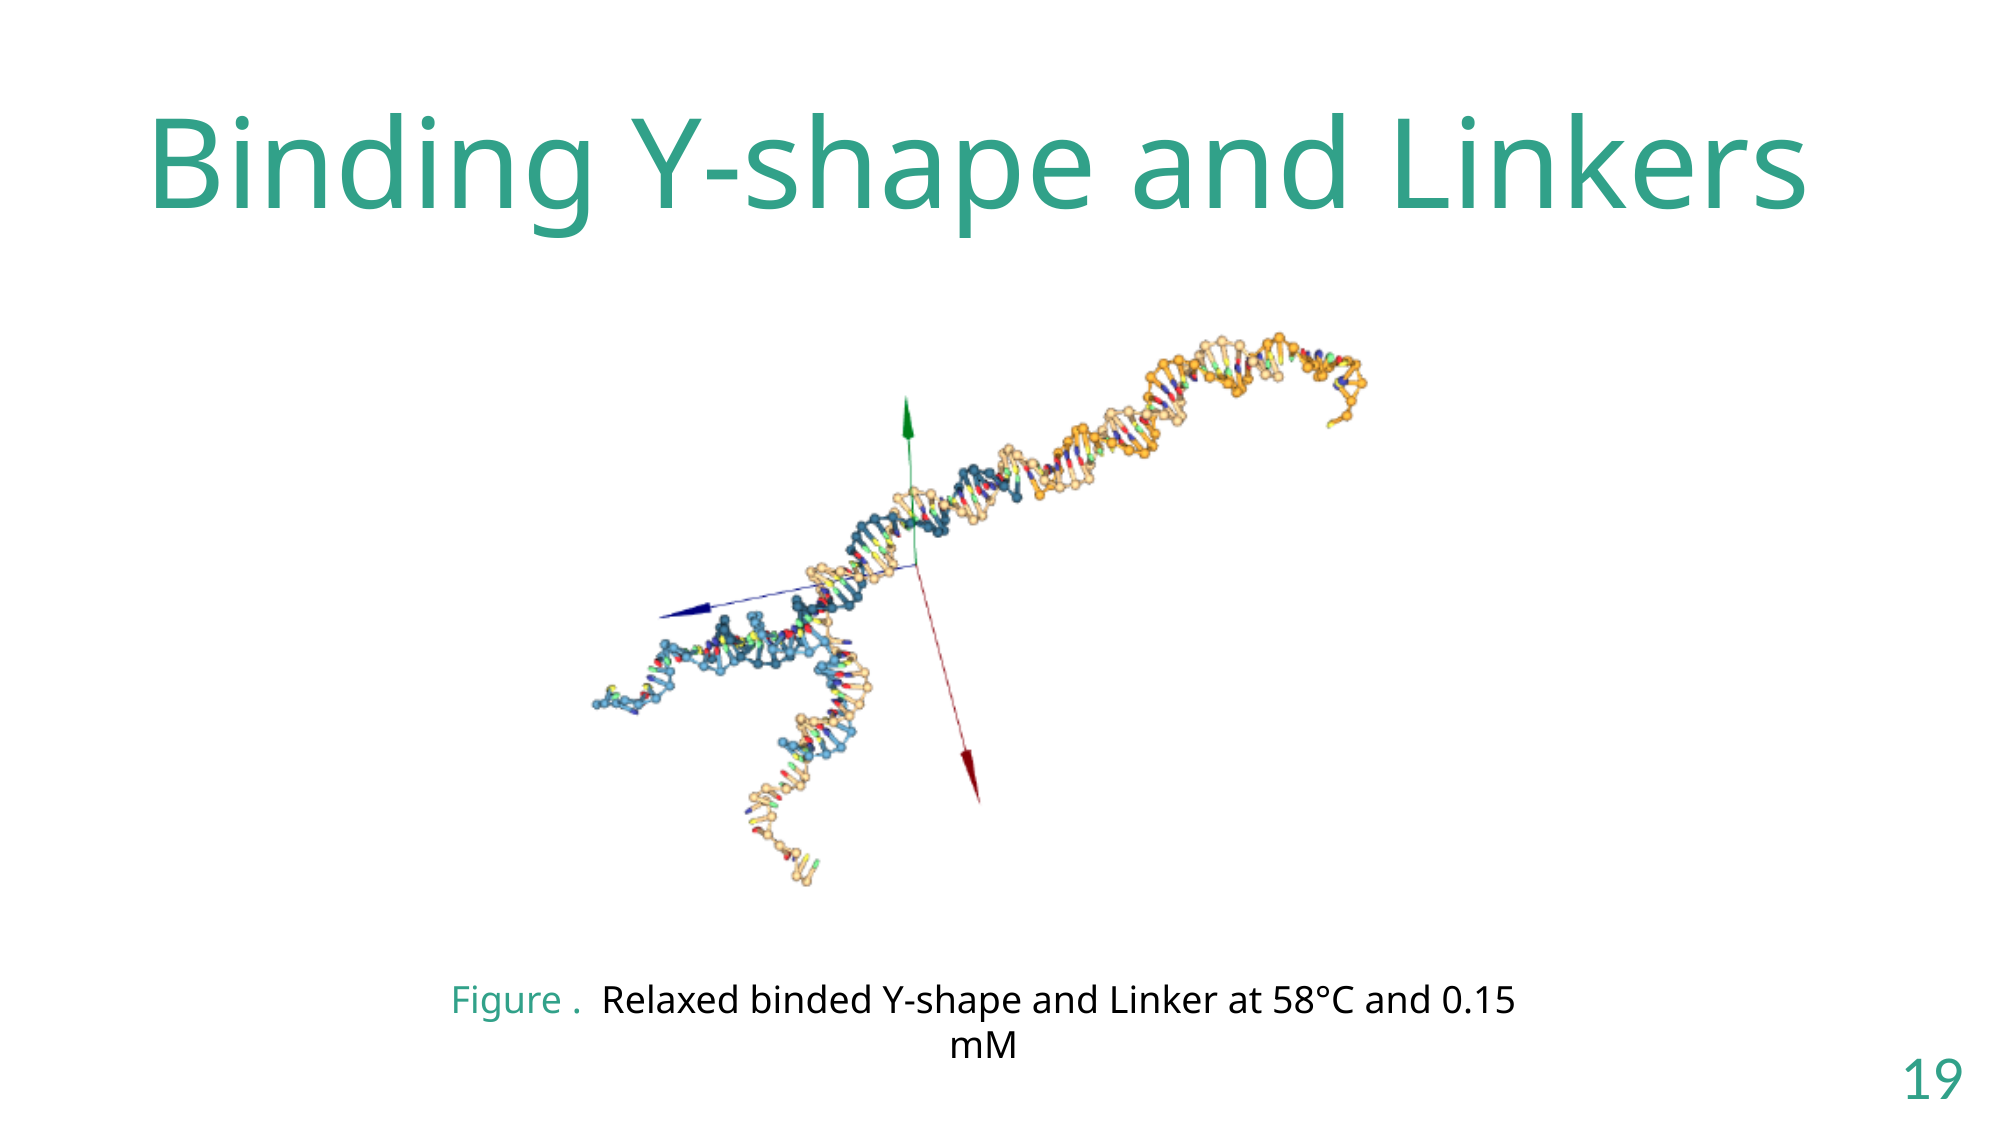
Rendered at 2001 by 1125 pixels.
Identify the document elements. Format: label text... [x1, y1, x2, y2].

slide_number 19 [1890, 1033, 1973, 1116]
picture [499, 288, 1468, 957]
title Binding Y-shape and Linkers [136, 59, 1863, 278]
text_box Figure . Relaxed binded Y-shape and Linker at 58°C and 0.15 mM [432, 968, 1536, 1074]
